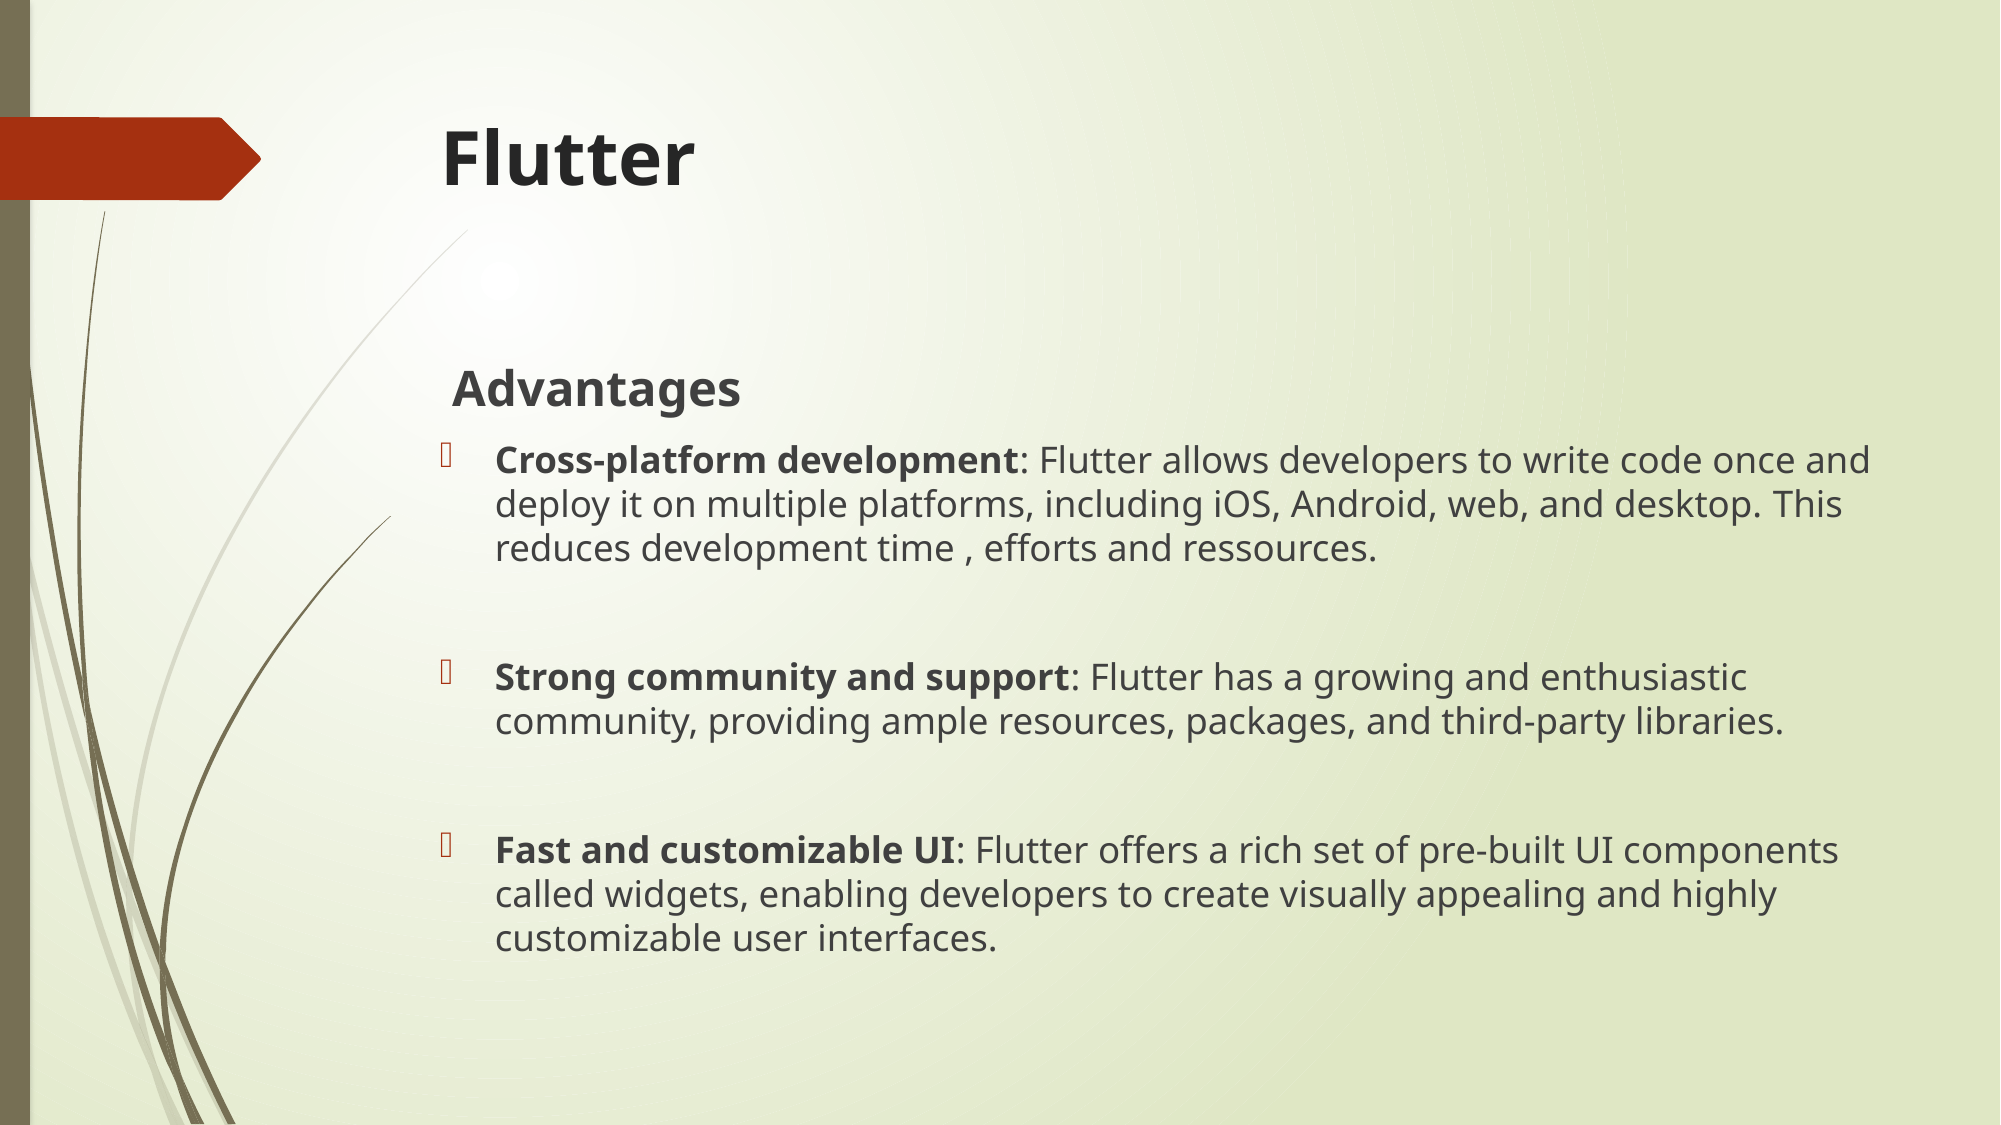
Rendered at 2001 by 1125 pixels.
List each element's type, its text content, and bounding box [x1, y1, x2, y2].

title Flutter [425, 102, 1888, 313]
list Advantages Cross-platform development: Flutter allows developers to write code once and deploy it on multiple platforms, including iOS, Android, web, and desktop. This reduces development time , efforts and ressources. Strong community and support: Flutter has a growing and enthusiastic community, providing ample resources, packages, and third-party libraries. Fast and customizable UI: Flutter offers a rich set of pre-built UI components called widgets, enabling developers to create visually appealing and highly customizable user interfaces. [424, 350, 1888, 970]
